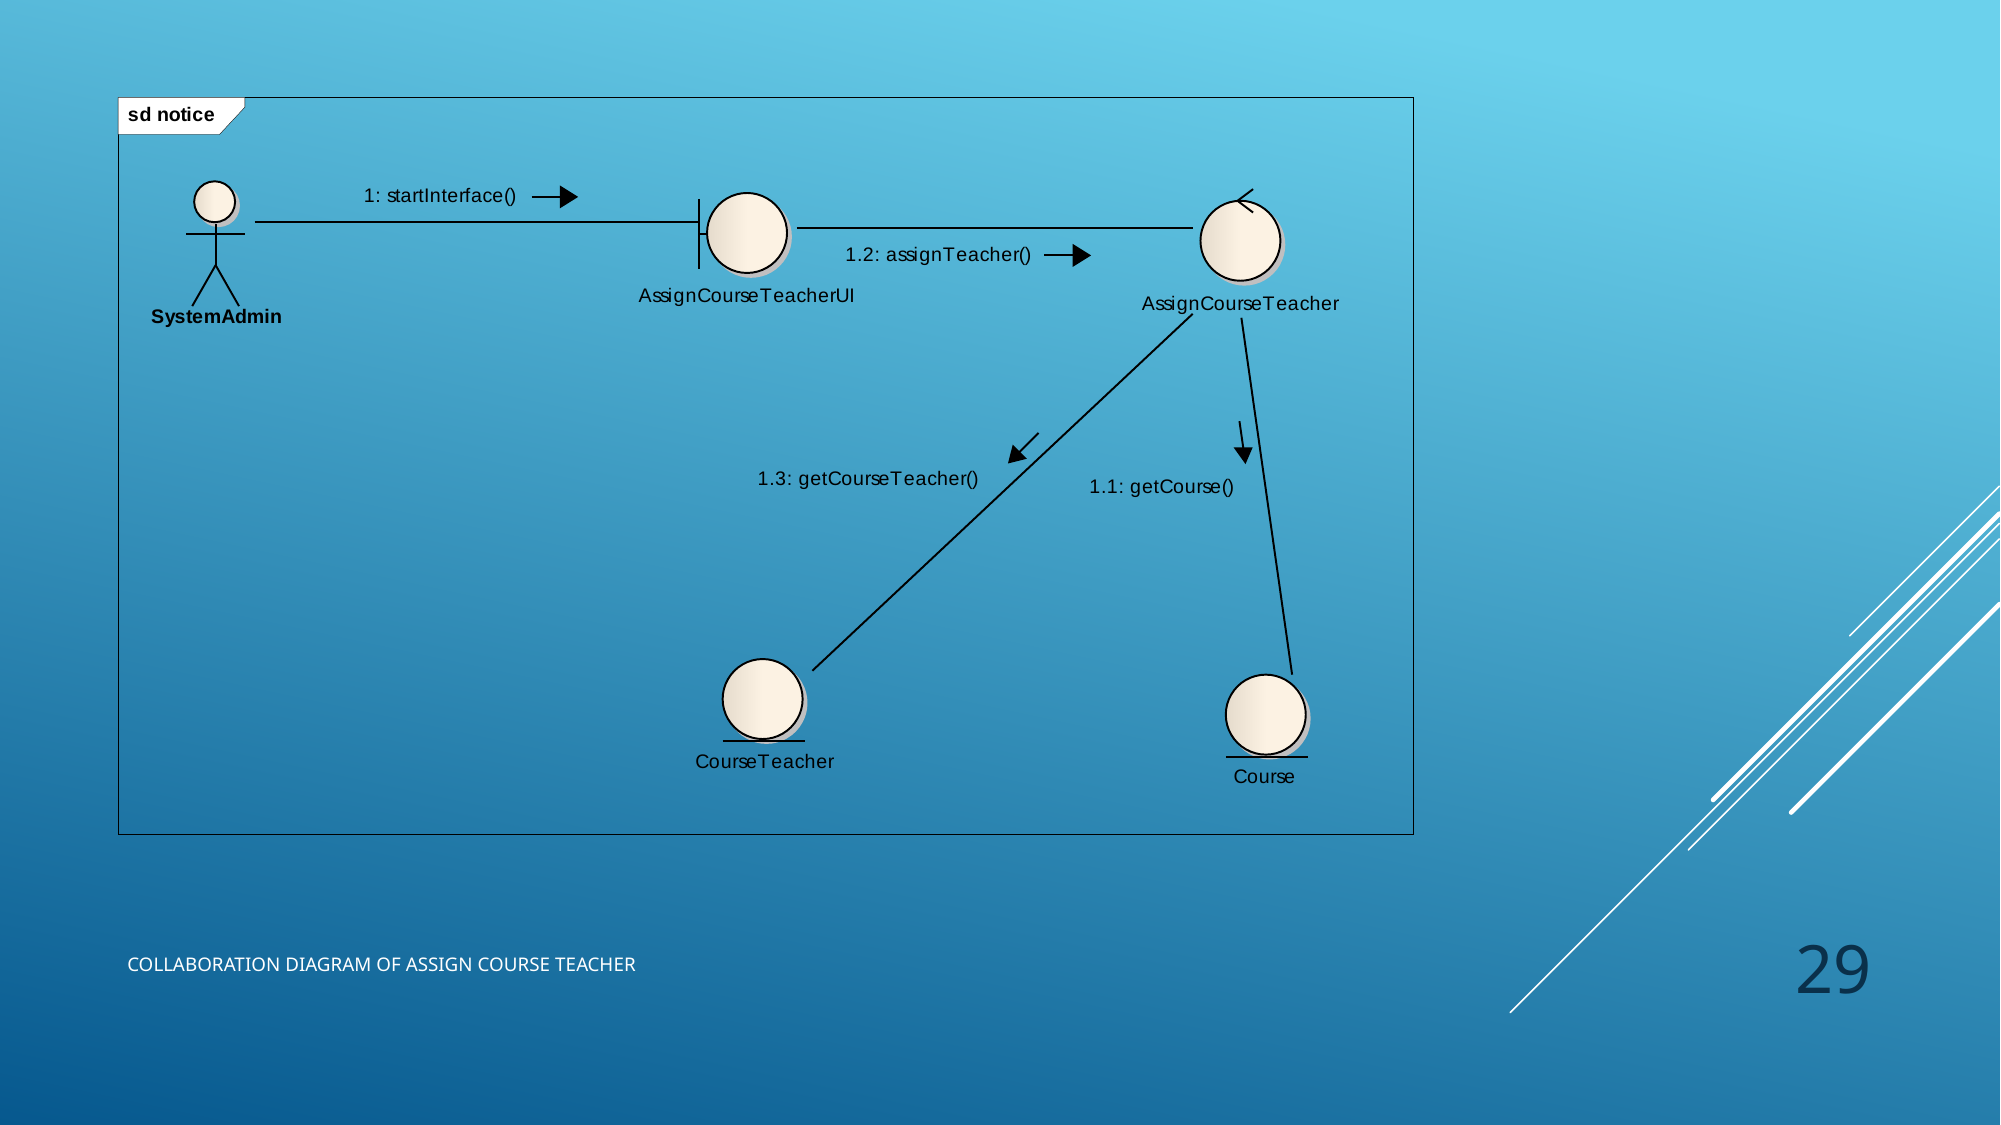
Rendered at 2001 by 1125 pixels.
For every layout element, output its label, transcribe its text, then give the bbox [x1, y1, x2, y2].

title Collaboration diagram of assign Course teacher [112, 945, 1513, 984]
slide_number 29 [1700, 915, 1888, 1025]
picture [111, 91, 1420, 841]
